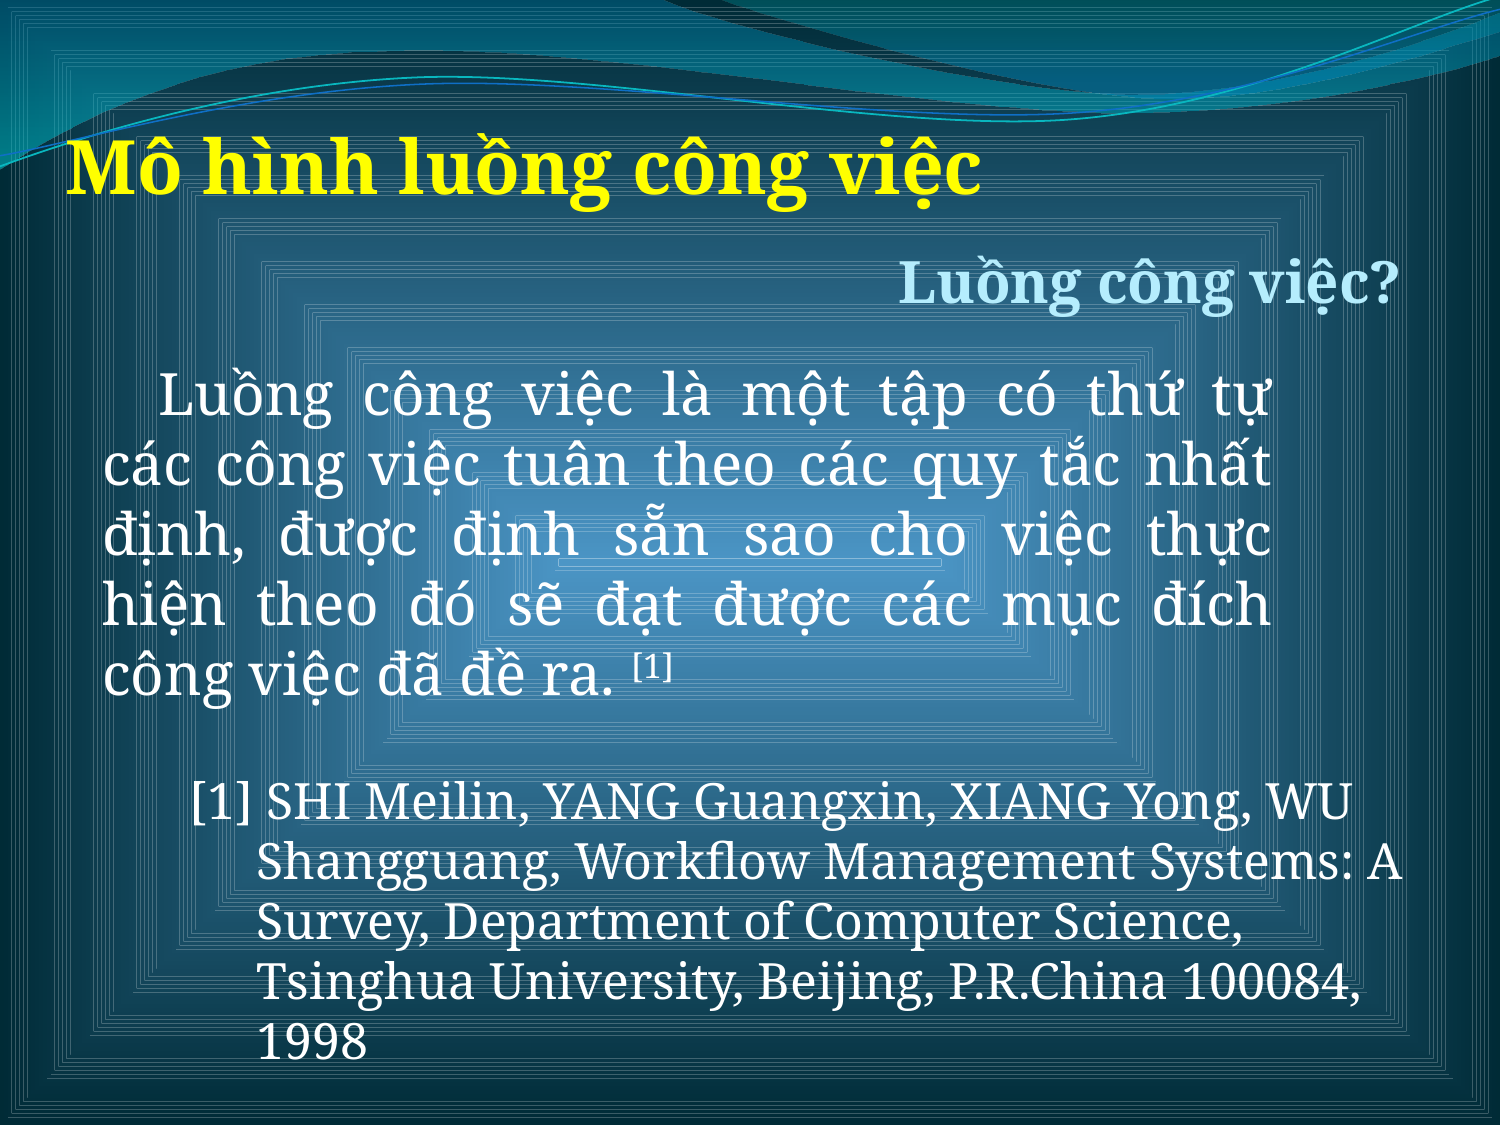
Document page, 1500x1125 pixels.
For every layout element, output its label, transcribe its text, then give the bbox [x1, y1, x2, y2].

text_box Mô hình luồng công việc [51, 112, 999, 218]
text_box [1] SHI Meilin, YANG Guangxin, XIANG Yong, WU Shangguang, Workflow Management Systems: A Survey, Department of Computer Science, Tsinghua University, Beijing, P.R.China 100084, 1998 [174, 762, 1450, 1078]
text_box Luồng công việc là một tập có thứ tự các công việc tuân theo các quy tắc nhất định, được định sẵn sao cho việc thực hiện theo đó sẽ đạt được các mục đích công việc đã đề ra. [1] [87, 350, 1288, 715]
text_box Luồng công việc? [883, 237, 1417, 323]
